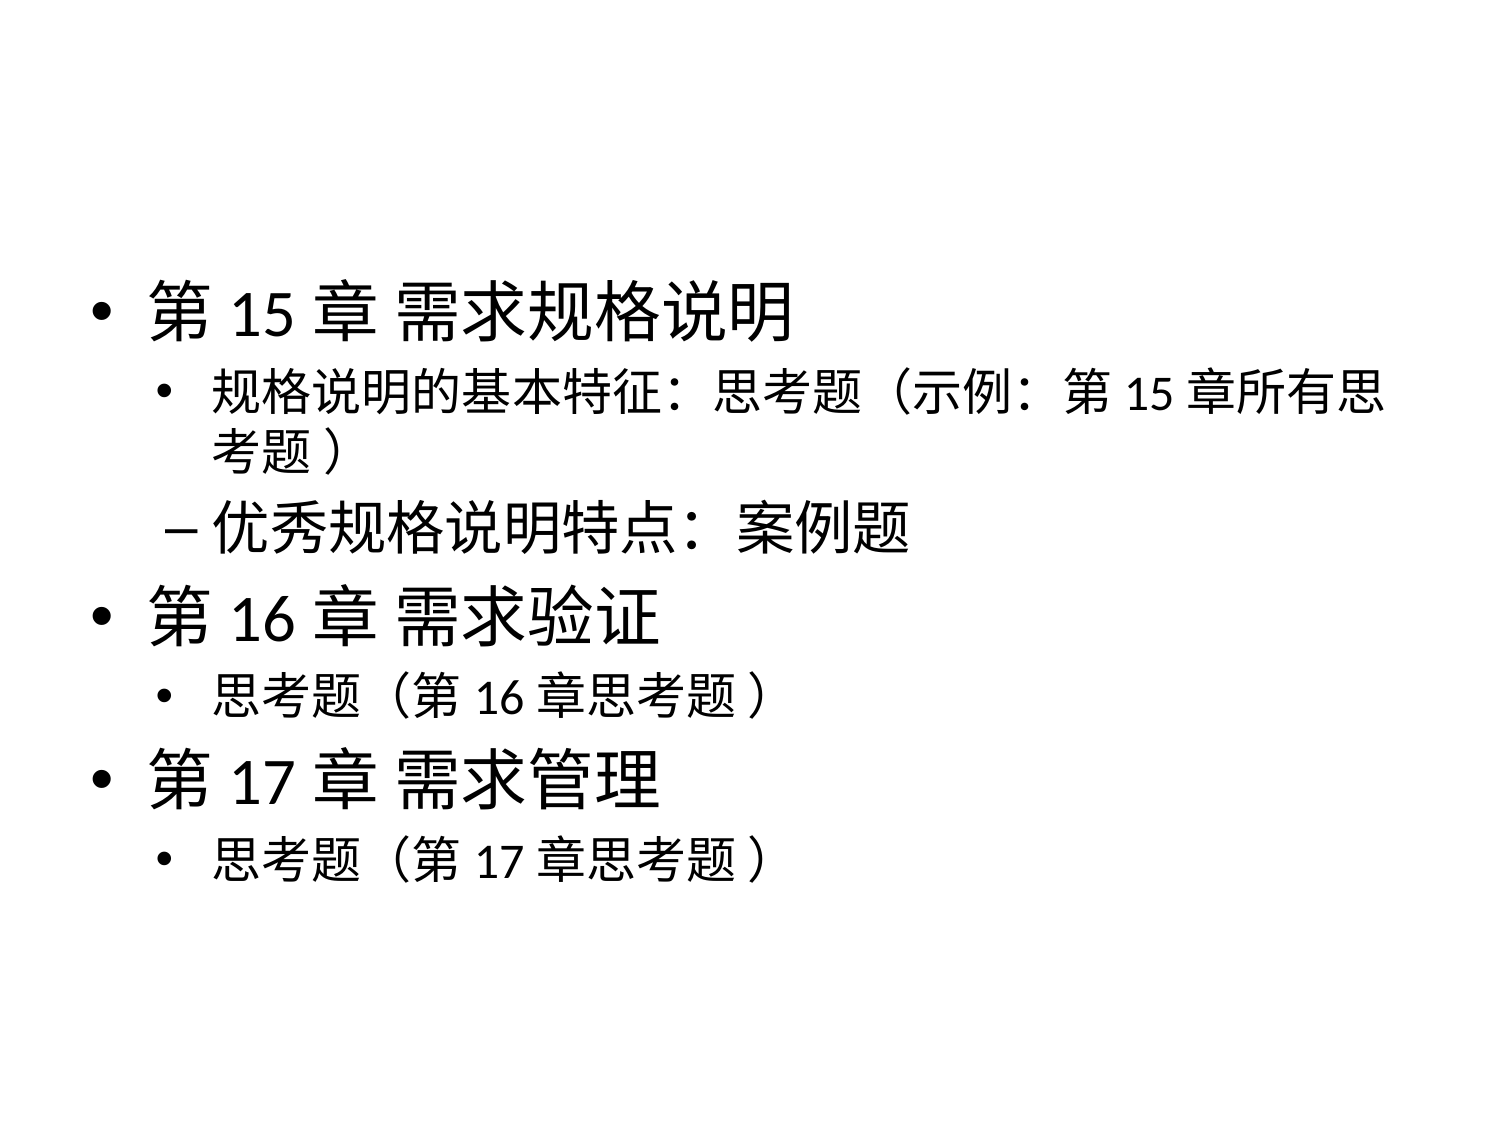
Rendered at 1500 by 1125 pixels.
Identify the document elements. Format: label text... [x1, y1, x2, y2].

list 第15章 需求规格说明 规格说明的基本特征：思考题（示例：第15章所有思考题 ） 优秀规格说明特点：案例题 第16章 需求验证 思考题（第16章思考题 ） 第17章 需求管理 思考题（第17章思考题 ） [75, 262, 1425, 1005]
